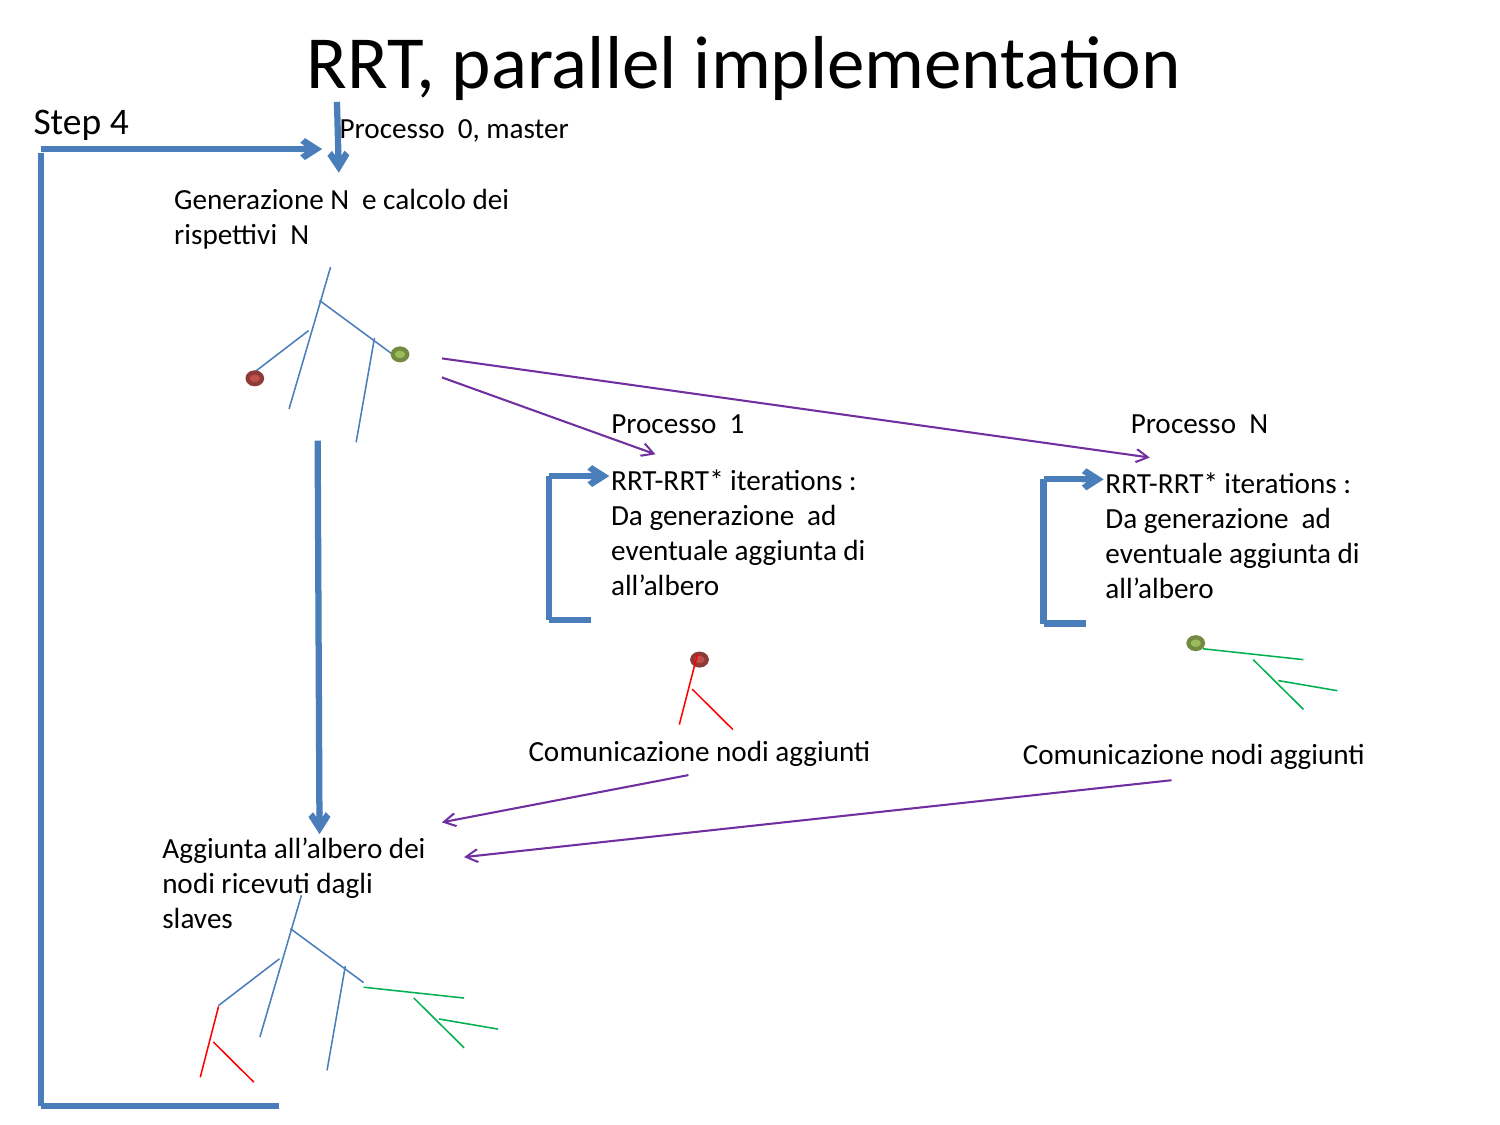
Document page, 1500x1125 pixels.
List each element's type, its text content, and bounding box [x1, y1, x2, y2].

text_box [327, 266, 393, 443]
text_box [1202, 648, 1338, 710]
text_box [200, 1006, 255, 1083]
text_box [398, 346, 410, 363]
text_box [441, 774, 689, 823]
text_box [336, 101, 340, 173]
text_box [40, 148, 323, 1107]
text_box RRT, parallel implementation [17, 5, 1471, 111]
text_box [463, 779, 1172, 858]
text_box Processo 0, master [324, 101, 336, 152]
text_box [218, 895, 364, 1071]
text_box Processo 0, master [340, 101, 727, 152]
text_box Step 4 [18, 89, 1471, 150]
text_box Aggiunta all’albero dei nodi ricevuti dagli slaves [327, 822, 442, 942]
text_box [363, 986, 499, 1048]
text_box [441, 358, 1424, 779]
